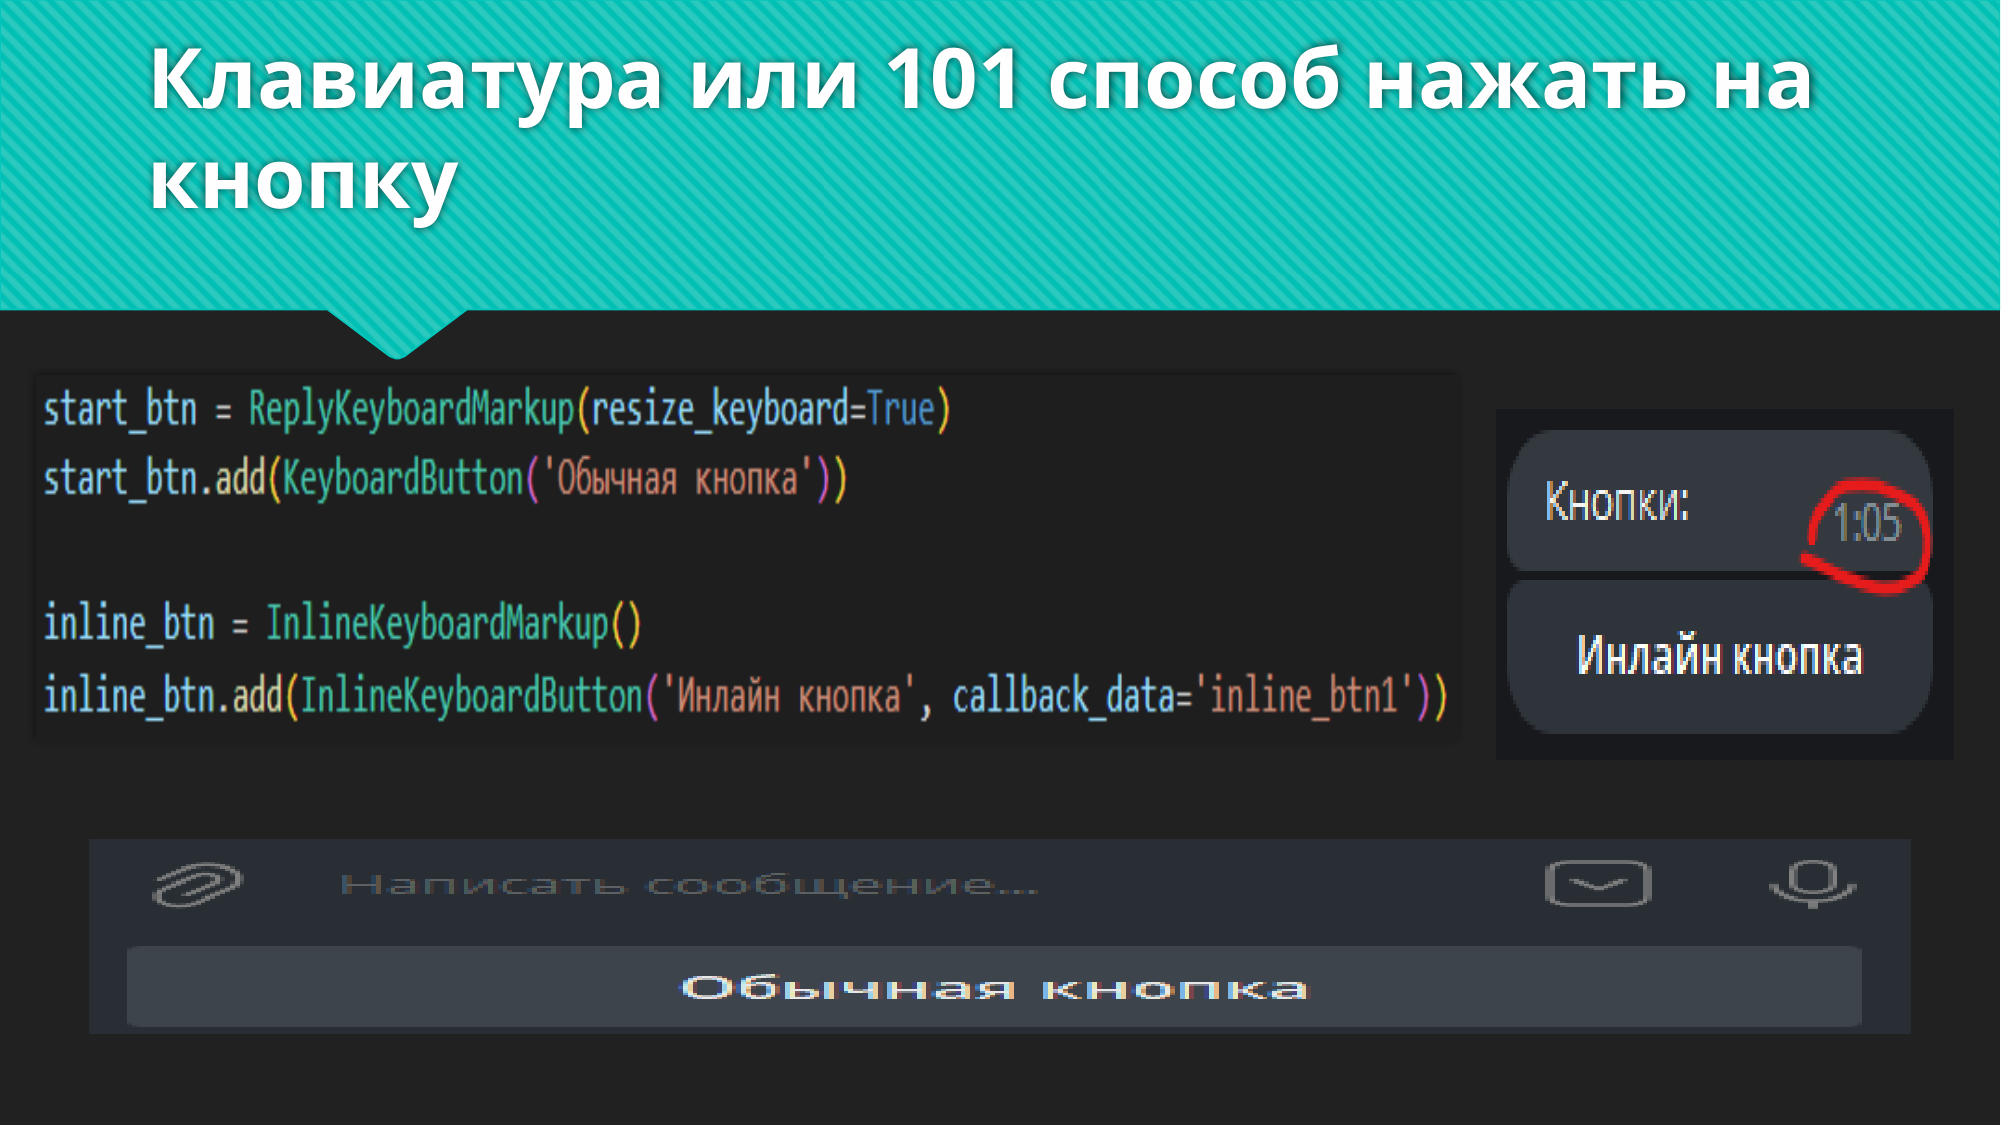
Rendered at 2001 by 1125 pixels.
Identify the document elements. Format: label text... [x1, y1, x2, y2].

title Клавиатура или 101 способ нажать на кнопку [132, 73, 1868, 233]
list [36, 374, 1458, 741]
picture [1495, 409, 1954, 760]
picture [89, 839, 1911, 1034]
